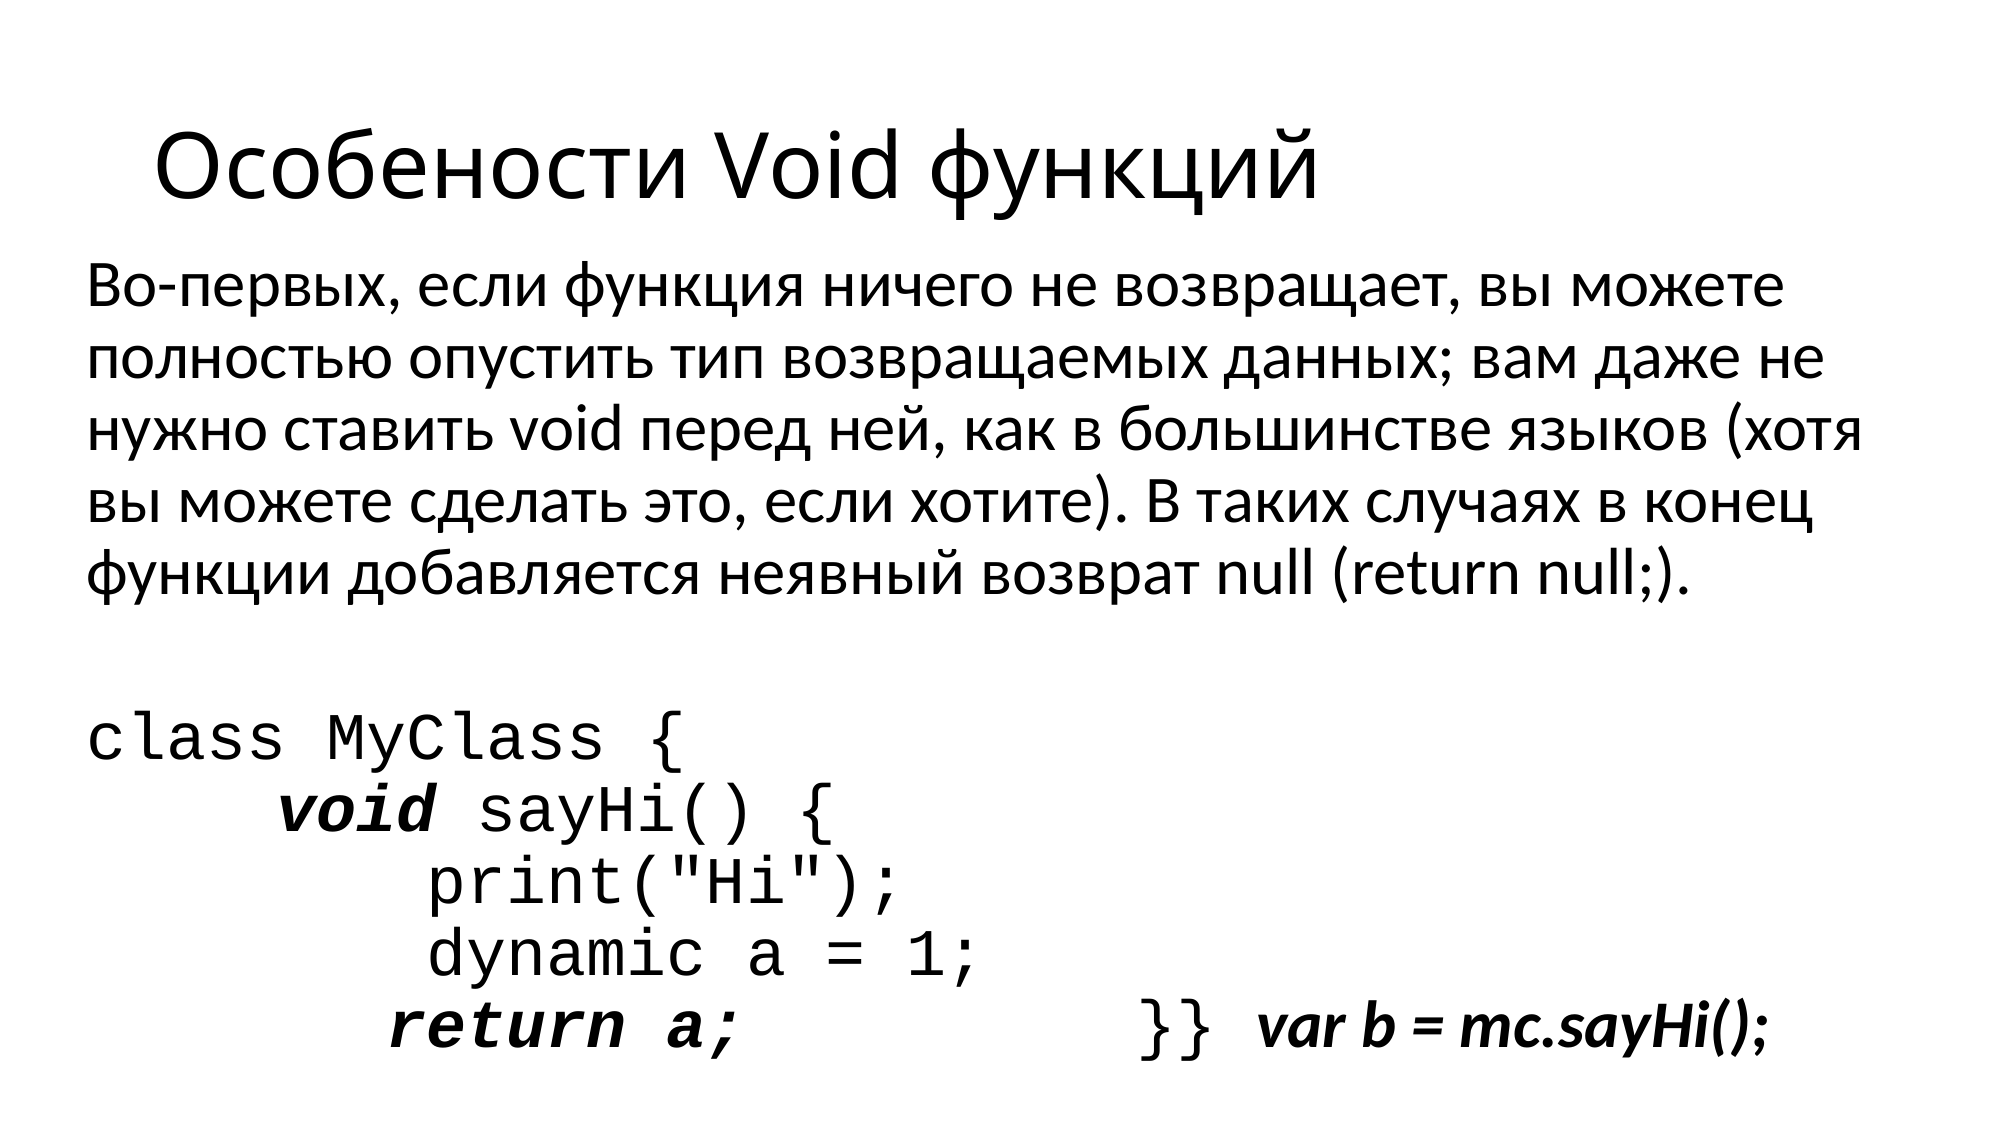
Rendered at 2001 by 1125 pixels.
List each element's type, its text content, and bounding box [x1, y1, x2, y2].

title Особености Void функций [137, 59, 1863, 241]
list Во-первых, если функция ничего не возвращает, вы можете полностью опустить тип возвращаемых данных; вам даже не нужно ставить void перед ней, как в большинстве языков (хотя вы можете сделать это, если хотите). В таких случаях в конец функции добавляется неявный возврат null (return null;). class MyClass { void sayHi() { print("Hi"); dynamic a = 1; return a; }} var b = mc.sayHi(); [71, 241, 1933, 1105]
